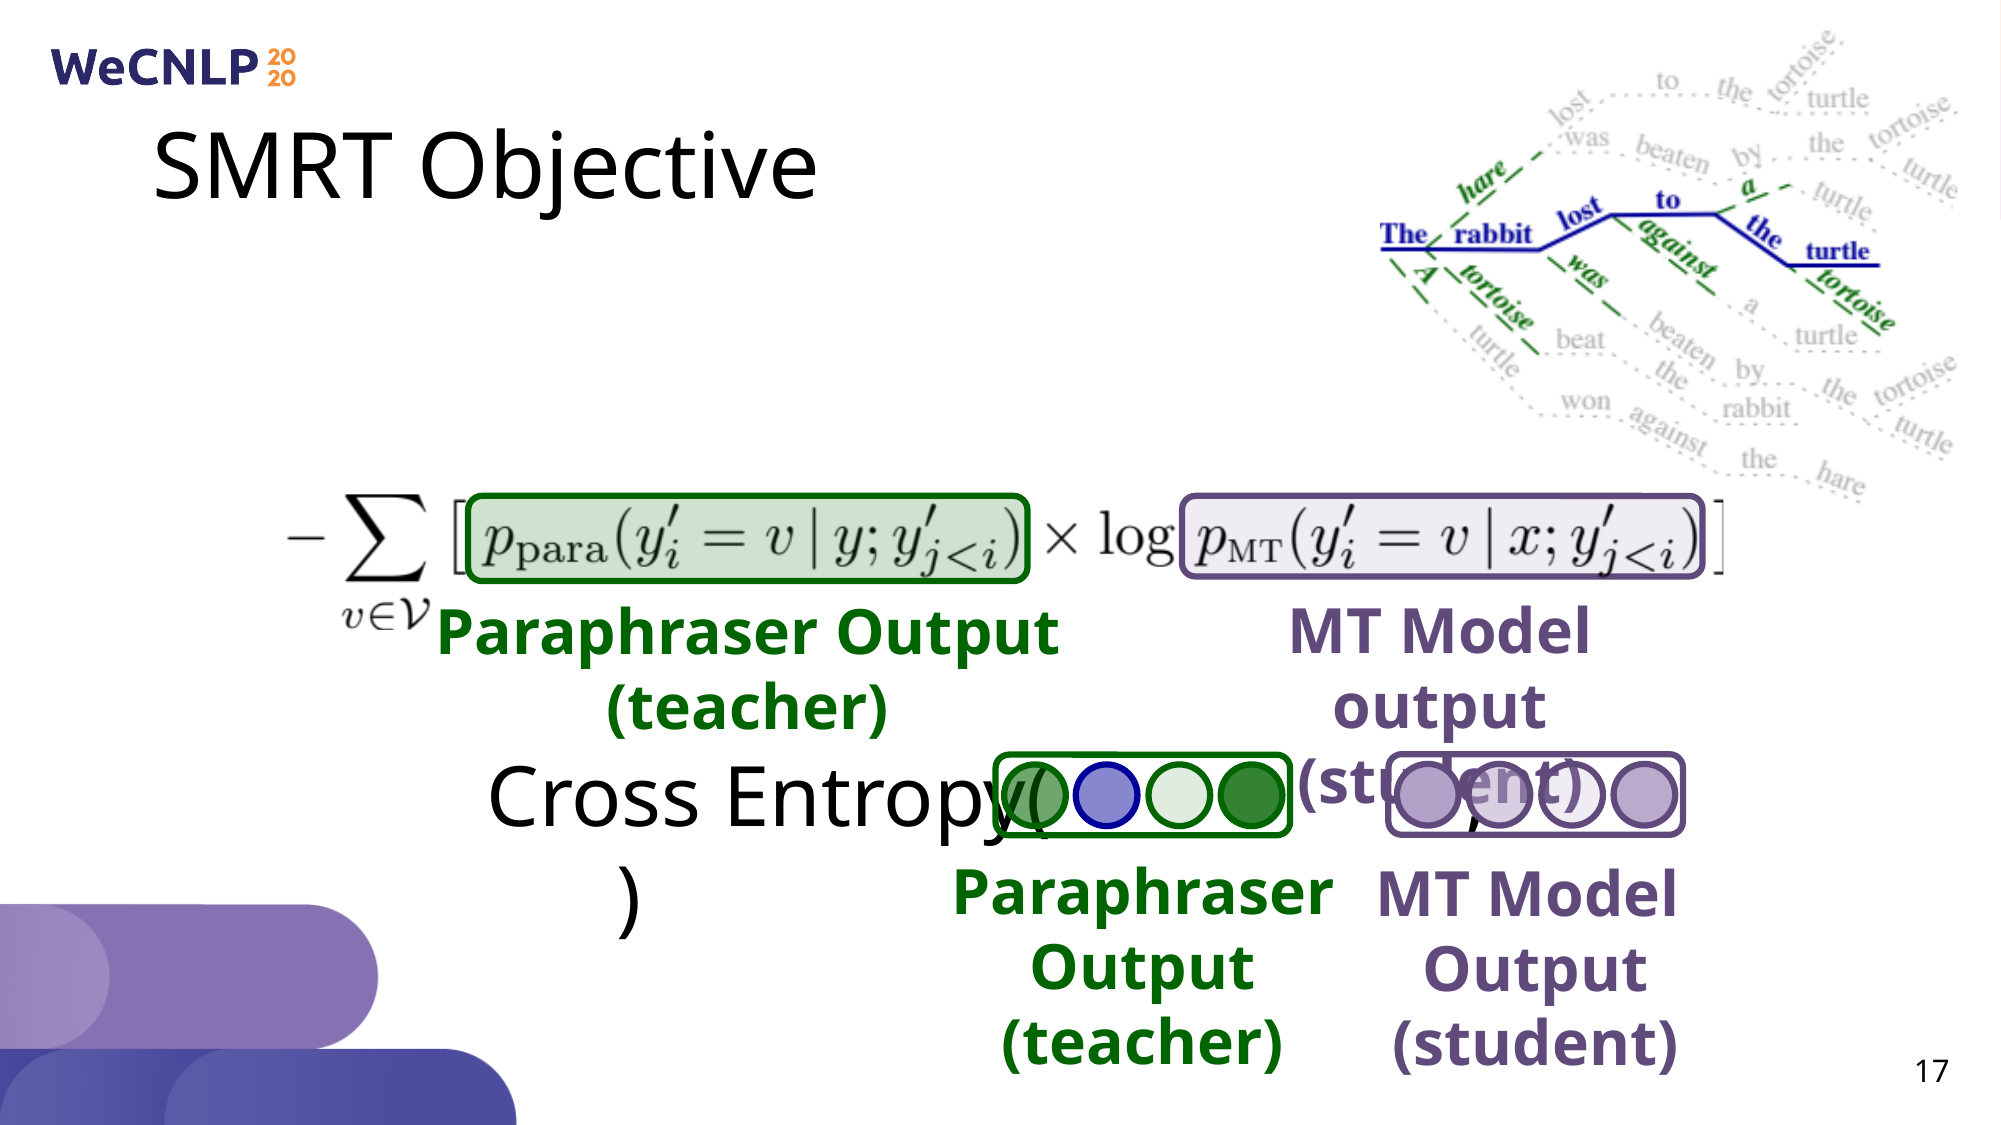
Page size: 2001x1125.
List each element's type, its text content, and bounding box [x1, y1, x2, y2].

picture [0, 0, 2001, 1125]
text_box Paraphraser Output (teacher) [414, 630, 1082, 749]
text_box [1004, 763, 1676, 827]
text_box [1563, 0, 2000, 286]
text_box MT Model output (student) [1192, 630, 1688, 736]
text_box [471, 736, 1777, 1125]
text_box 17 [1777, 1042, 1965, 1103]
title SMRT Objective [137, 59, 1379, 278]
